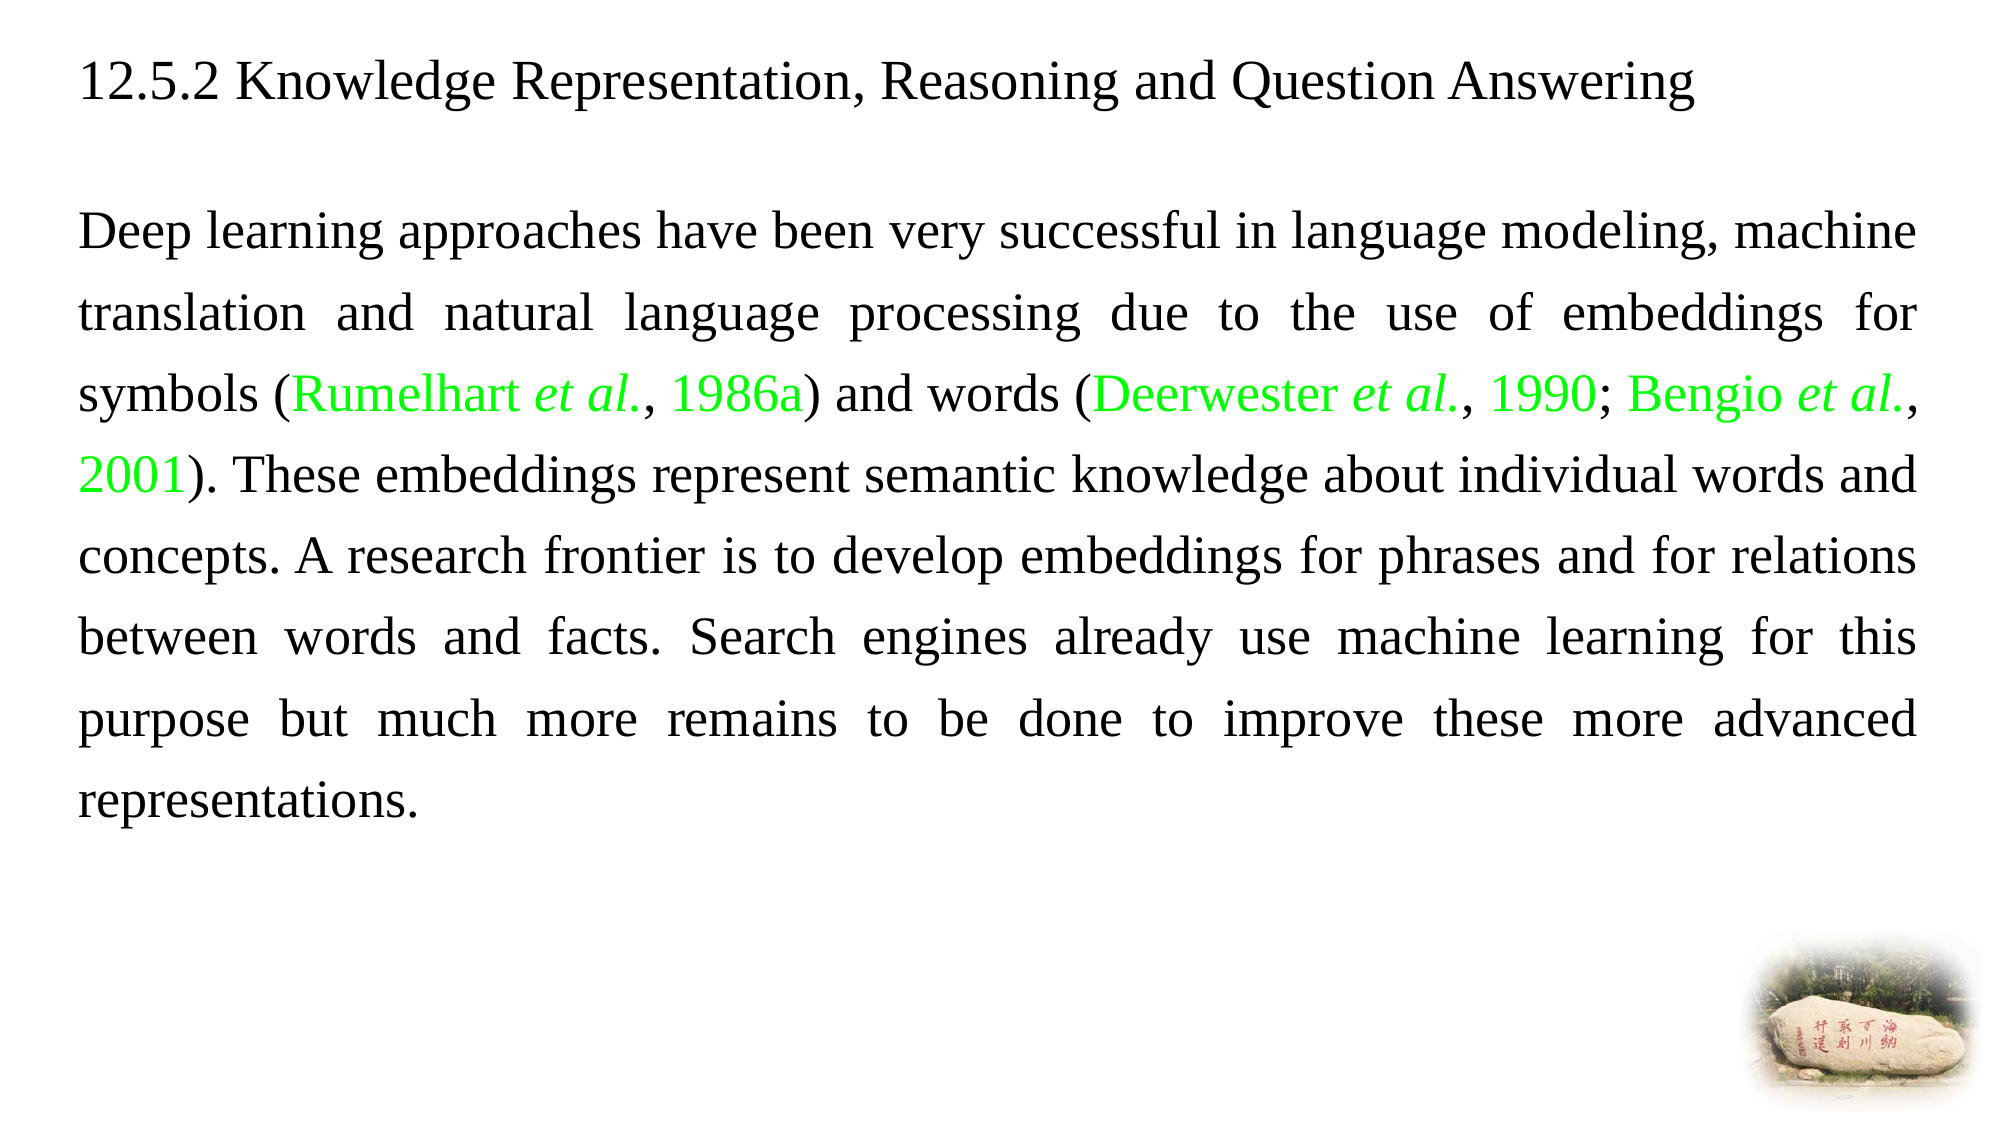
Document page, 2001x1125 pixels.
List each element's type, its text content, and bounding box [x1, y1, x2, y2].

list Deep learning approaches have been very successful in language modeling, machine translation and natural language processing due to the use of embeddings for symbols (Rumelhart et al., 1986a) and words (Deerwester et al., 1990; Bengio et al., 2001). These embeddings represent semantic knowledge about individual words and concepts. A research frontier is to develop embeddings for phrases and for relations between words and facts. Search engines already use machine learning for this purpose but much more remains to be done to improve these more advanced representations. [63, 171, 1936, 1014]
title 12.5.2 Knowledge Representation, Reasoning and Question Answering [63, 21, 1936, 142]
picture [1740, 927, 1985, 1112]
